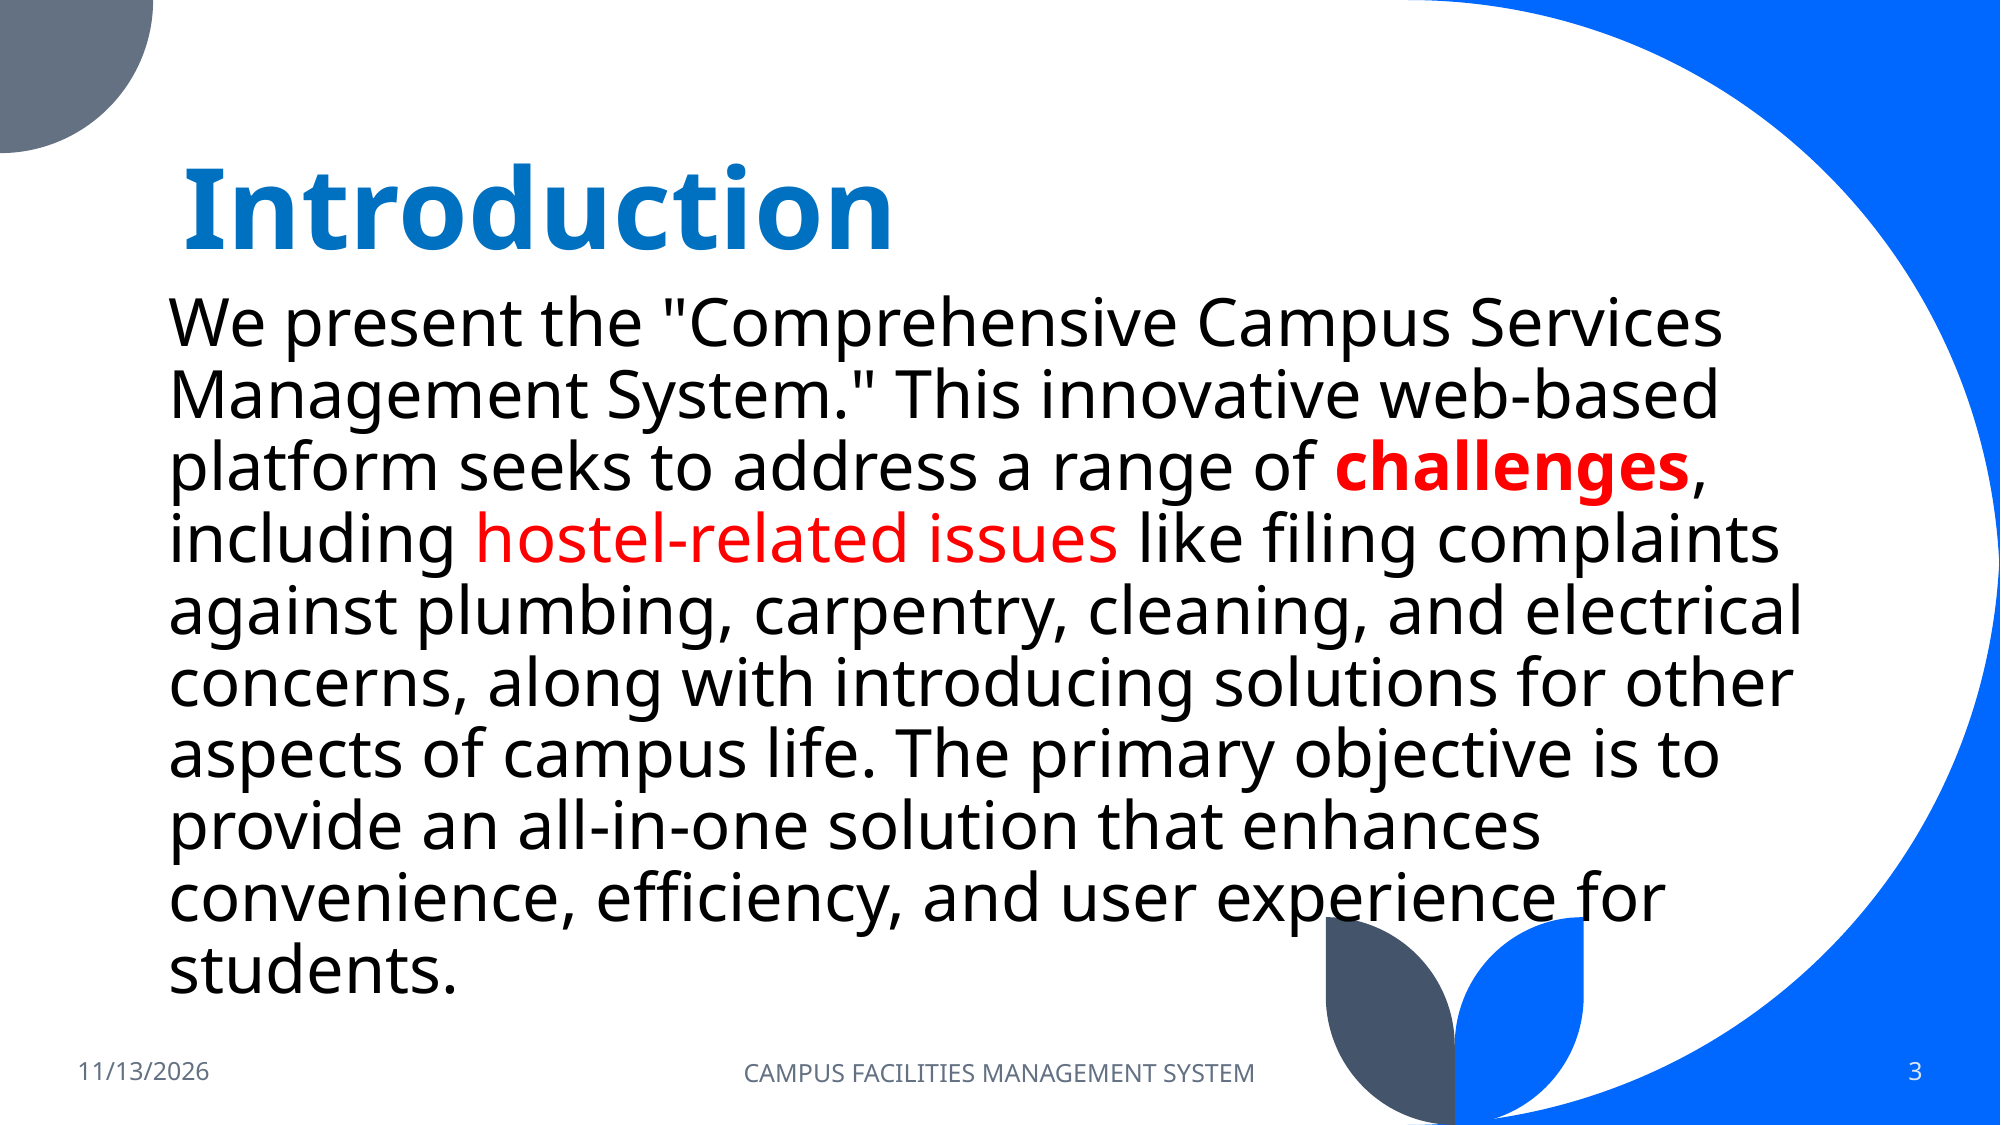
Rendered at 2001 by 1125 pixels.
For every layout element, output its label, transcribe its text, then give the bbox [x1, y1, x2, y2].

title Introduction [168, 63, 1773, 281]
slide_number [62, 1042, 513, 1103]
list We present the "Comprehensive Campus Services Management System." This innovative web-based platform seeks to address a range of challenges, including hostel-related issues like filing complaints against plumbing, carpentry, cleaning, and electrical concerns, along with introducing solutions for other aspects of campus life. The primary objective is to provide an all-in-one solution that enhances convenience, efficiency, and user experience for students. [153, 281, 1917, 885]
slide_number 3 [1665, 1042, 1938, 1103]
footer CAMPUS FACILITIES MANAGEMENT SYSTEM [662, 1042, 1338, 1103]
